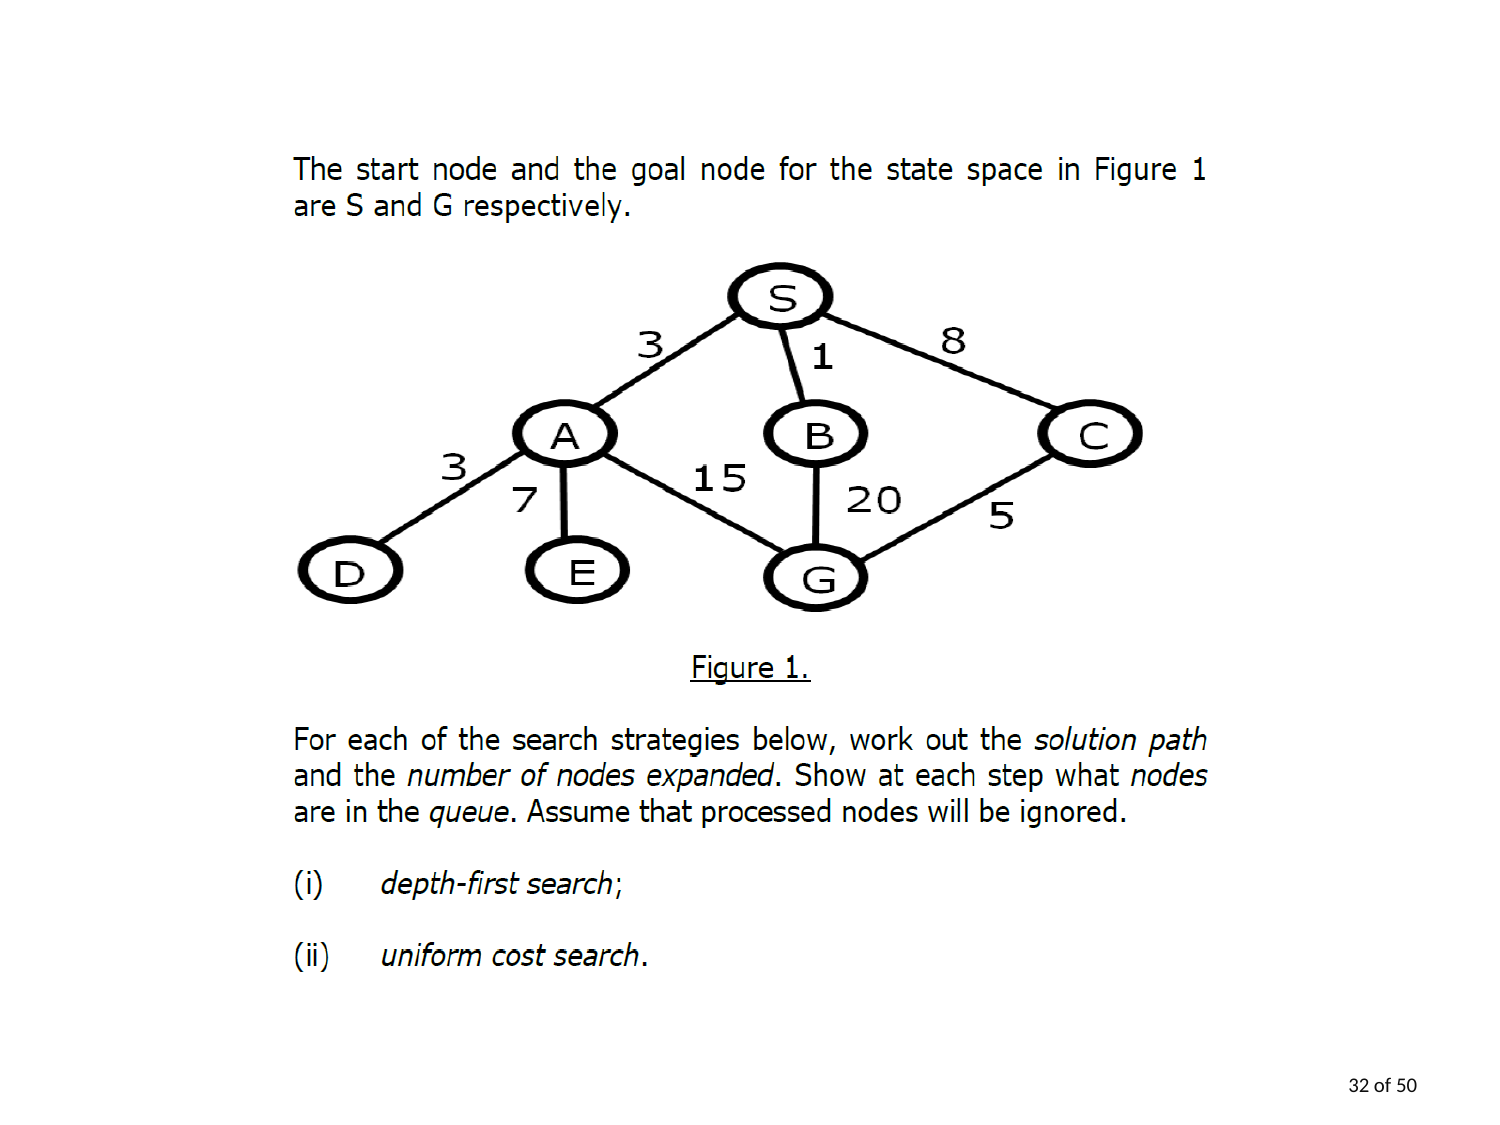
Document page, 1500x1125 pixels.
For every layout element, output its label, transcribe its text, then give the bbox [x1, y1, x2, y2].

picture [265, 126, 1235, 999]
slide_number 32 of 50 [1333, 1061, 1454, 1107]
